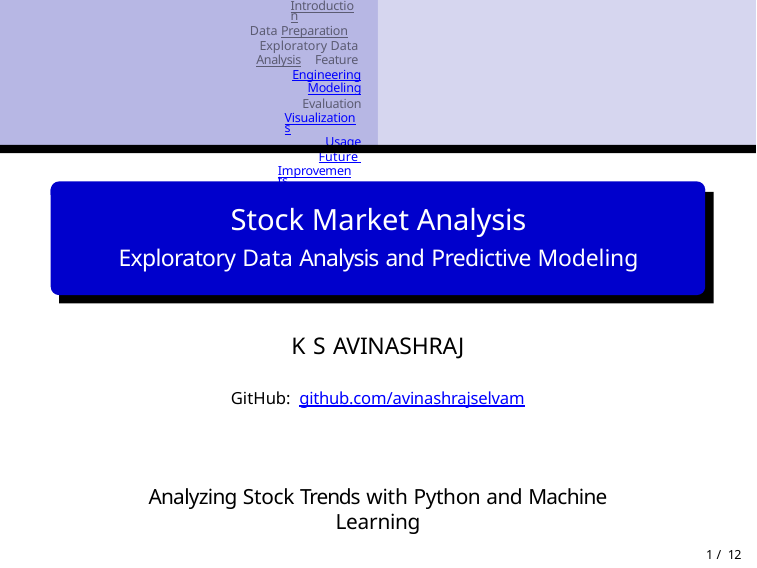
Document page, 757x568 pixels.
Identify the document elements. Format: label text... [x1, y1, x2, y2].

text_box K S AVINASHRAJ GitHub: github.com/avinashrajselvam Analyzing Stock Trends with Python and Machine Learning [116, 330, 639, 534]
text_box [50, 181, 714, 304]
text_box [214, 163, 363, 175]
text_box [0, 0, 757, 154]
slide_number 1 / 12 [704, 543, 746, 568]
